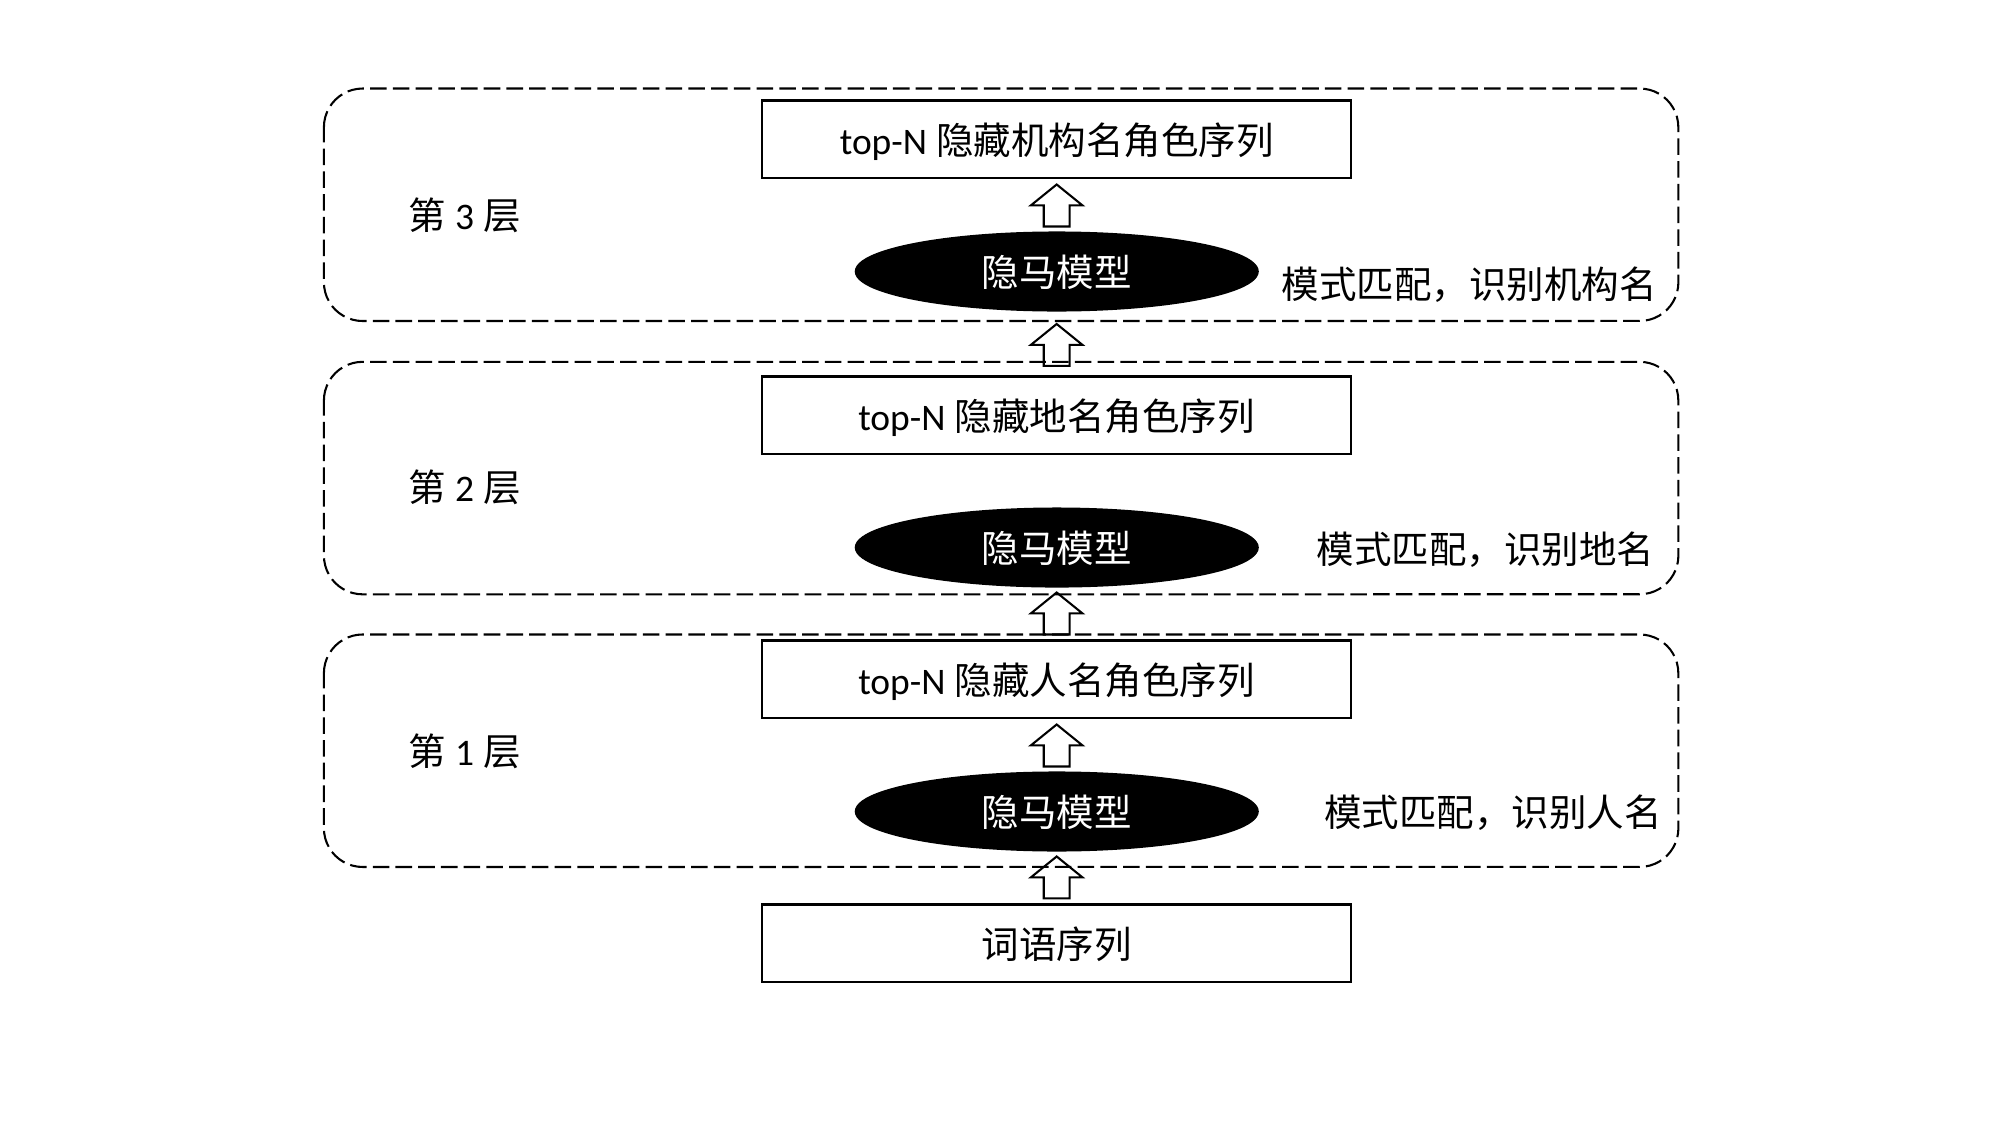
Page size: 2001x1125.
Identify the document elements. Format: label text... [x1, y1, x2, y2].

text_box [322, 360, 1680, 596]
text_box [322, 633, 1680, 869]
text_box 第2层 [393, 456, 536, 517]
text_box [1027, 867, 1086, 900]
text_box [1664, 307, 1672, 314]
text_box [322, 87, 1680, 323]
text_box [1027, 323, 1086, 361]
text_box 词语序列 [761, 903, 1352, 983]
text_box [1027, 595, 1086, 634]
text_box 第1层 [393, 720, 536, 781]
text_box 第3层 [393, 184, 536, 245]
